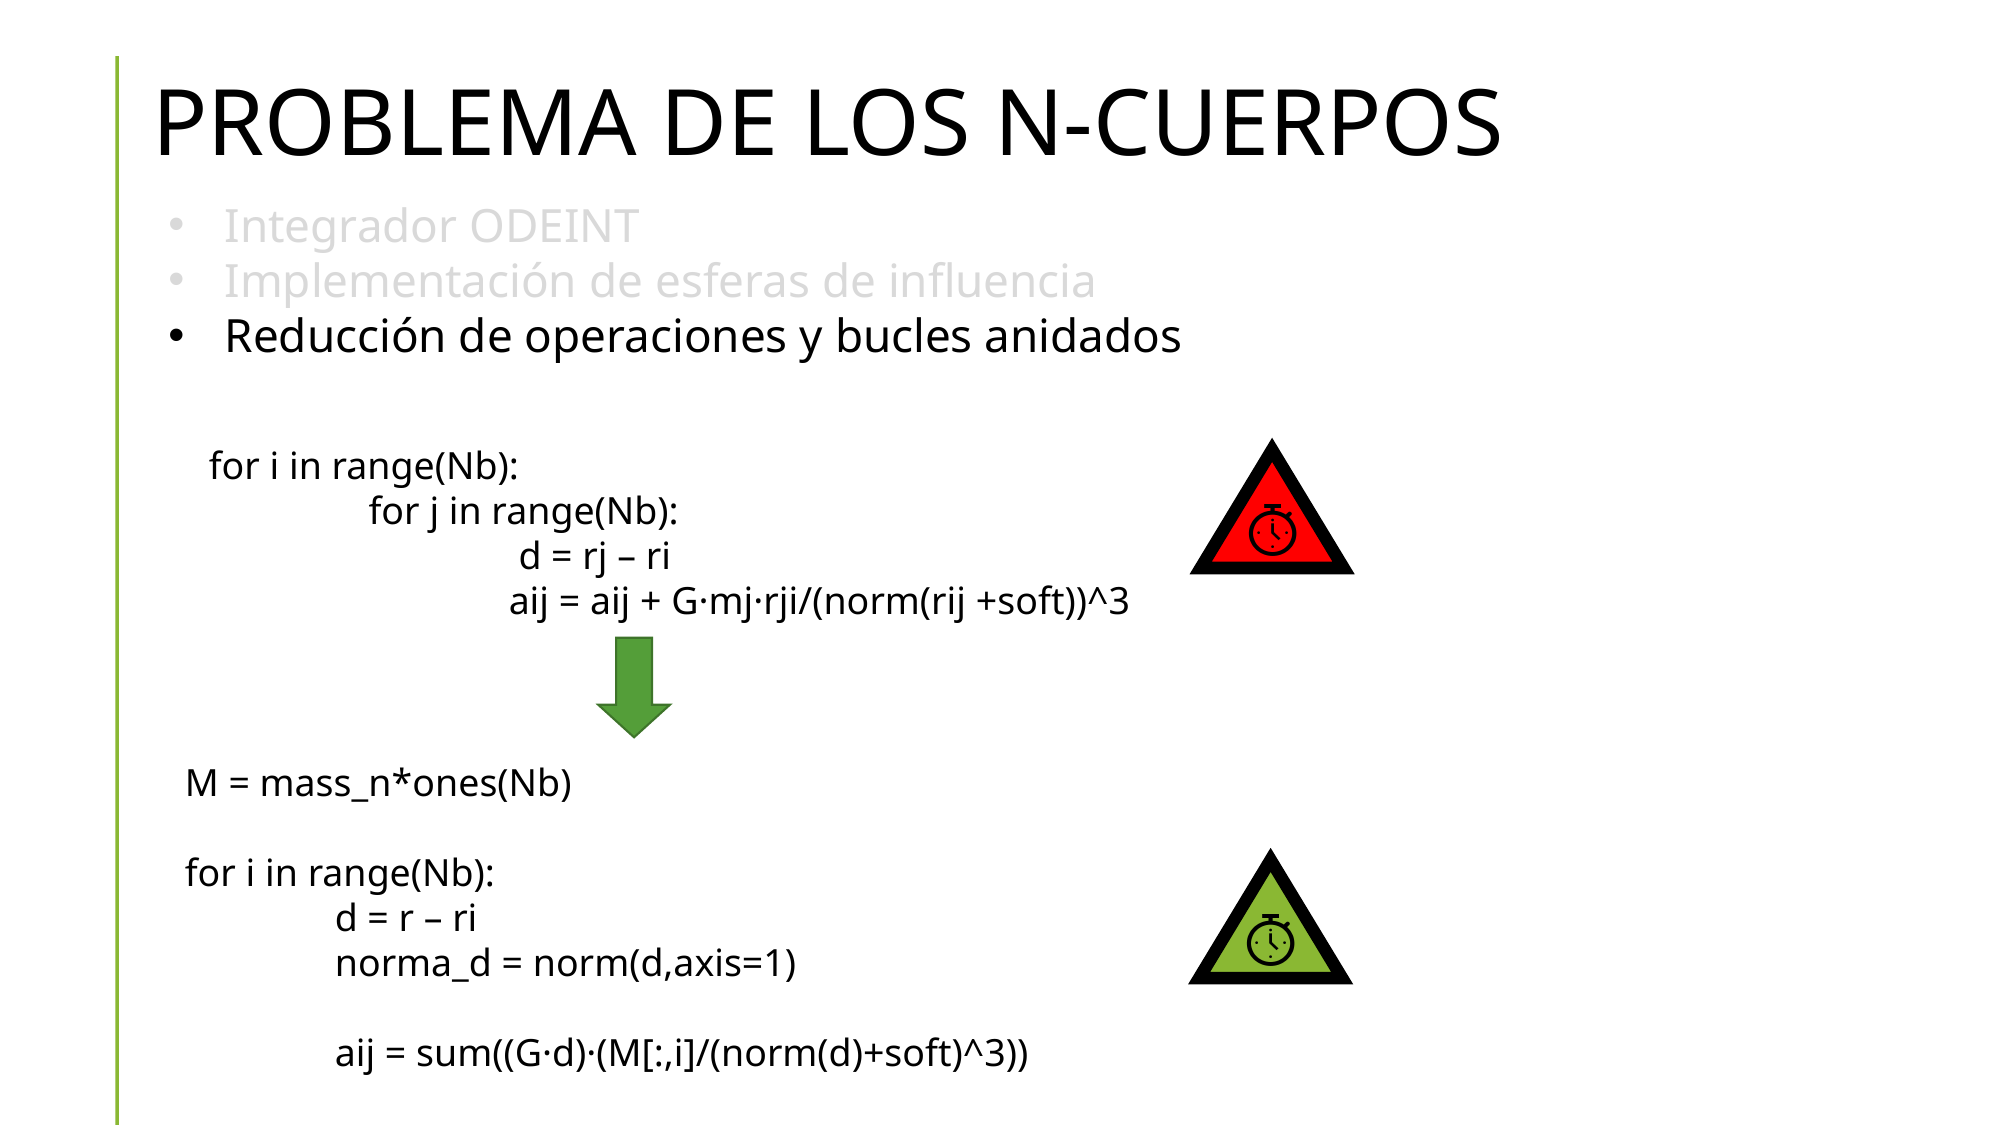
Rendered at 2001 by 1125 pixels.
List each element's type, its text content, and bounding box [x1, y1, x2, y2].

text_box Integrador ODEINT Implementación de esferas de influencia Reducción de operaciones y bucles anidados [153, 189, 1503, 432]
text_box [1199, 859, 1343, 979]
text_box [595, 636, 673, 739]
text_box M = mass_n*ones(Nb) for i in range(Nb): d = r – ri norma_d = norm(d,axis=1) aij = sum((G·d)·(M[:,i]/(norm(d)+soft)^3)) [169, 751, 1170, 1125]
title PROBLEMA DE LOS N-CUERPOS [137, 16, 1863, 235]
text_box for i in range(Nb): for j in range(Nb): d = rj – ri aij = aij + G·mj·rji/(norm(rij +soft))^3 [208, 442, 1132, 623]
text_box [1200, 449, 1344, 568]
